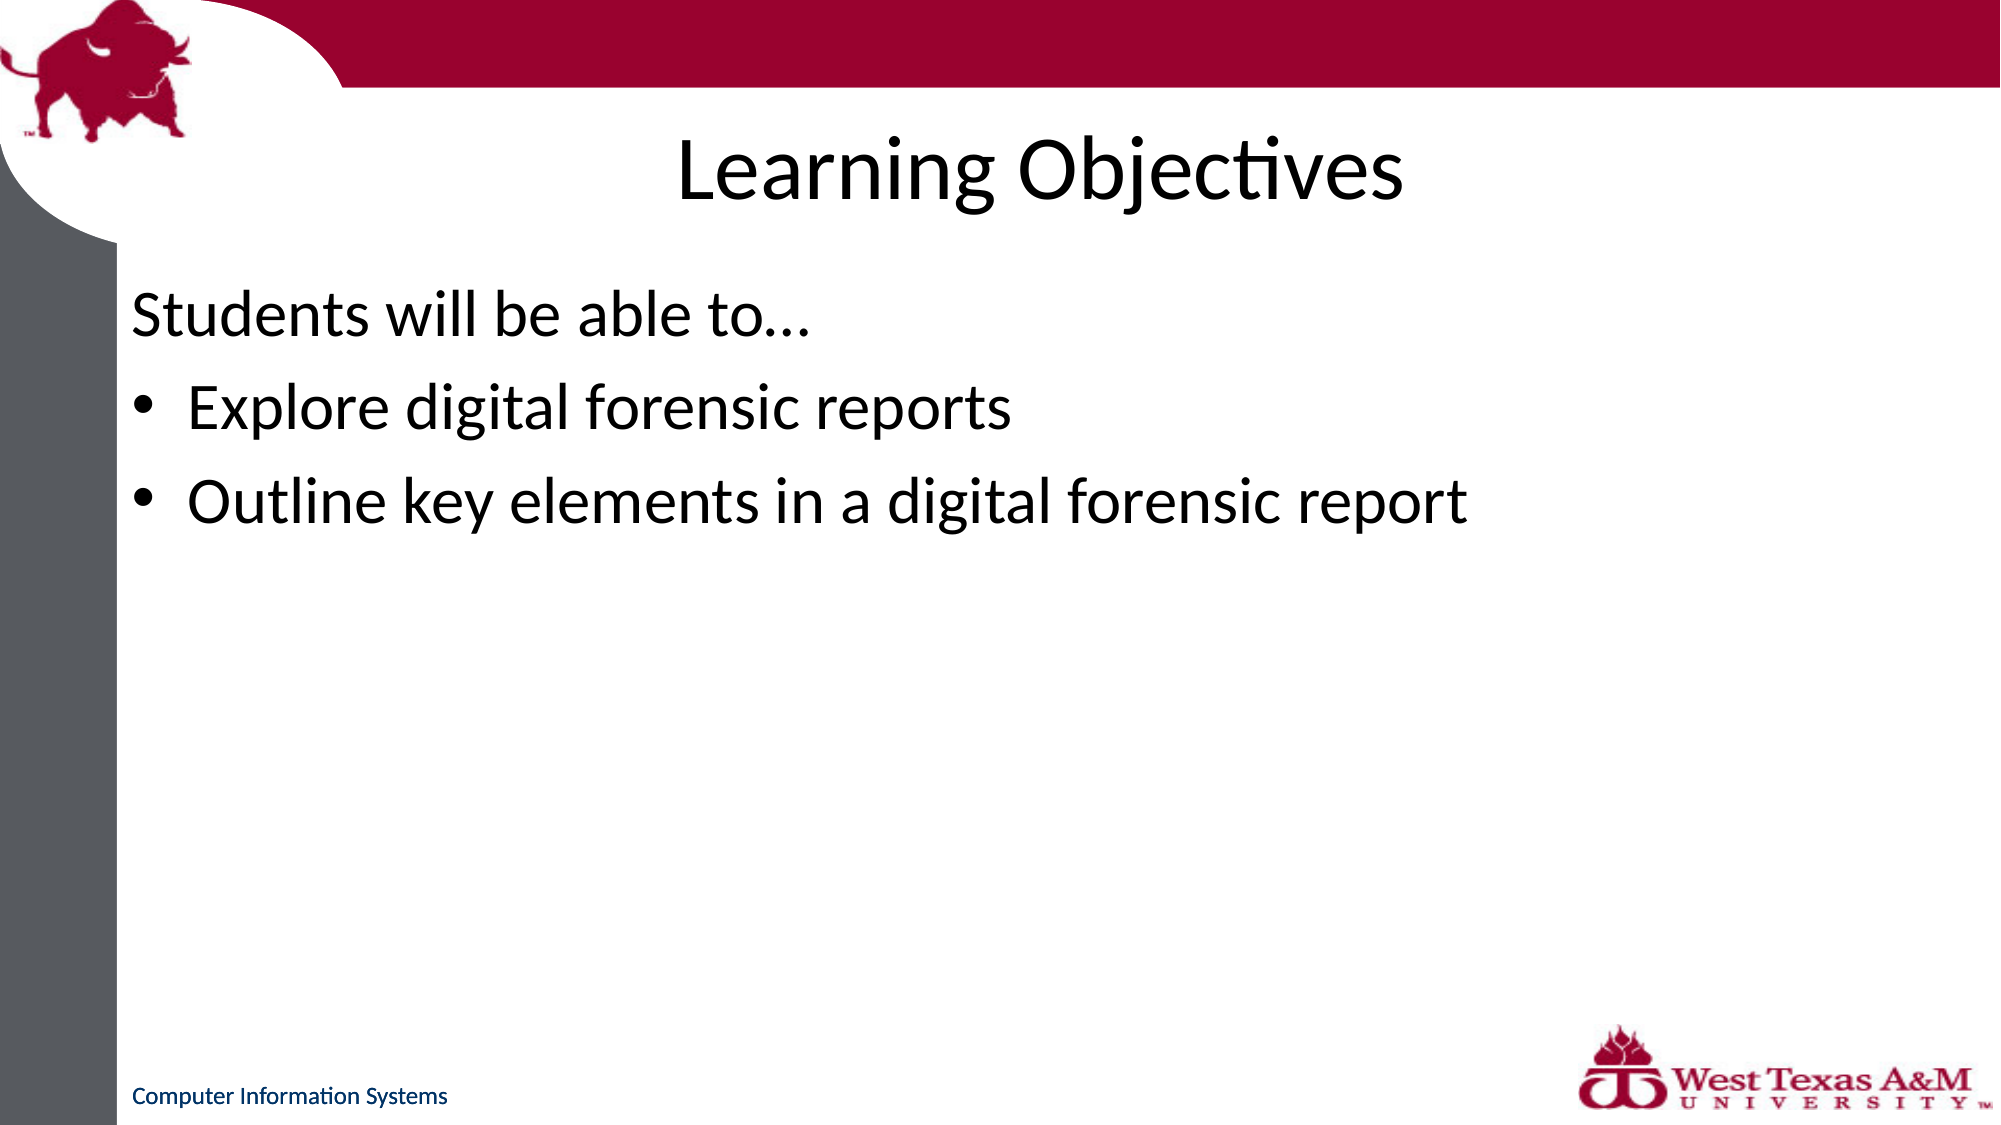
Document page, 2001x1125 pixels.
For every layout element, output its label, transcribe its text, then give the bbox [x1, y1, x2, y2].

list Students will be able to… Explore digital forensic reports Outline key elements in a digital forensic report [116, 262, 1967, 1050]
picture [1578, 1024, 1993, 1110]
title Learning Objectives [116, 87, 1967, 238]
picture [0, 0, 192, 144]
